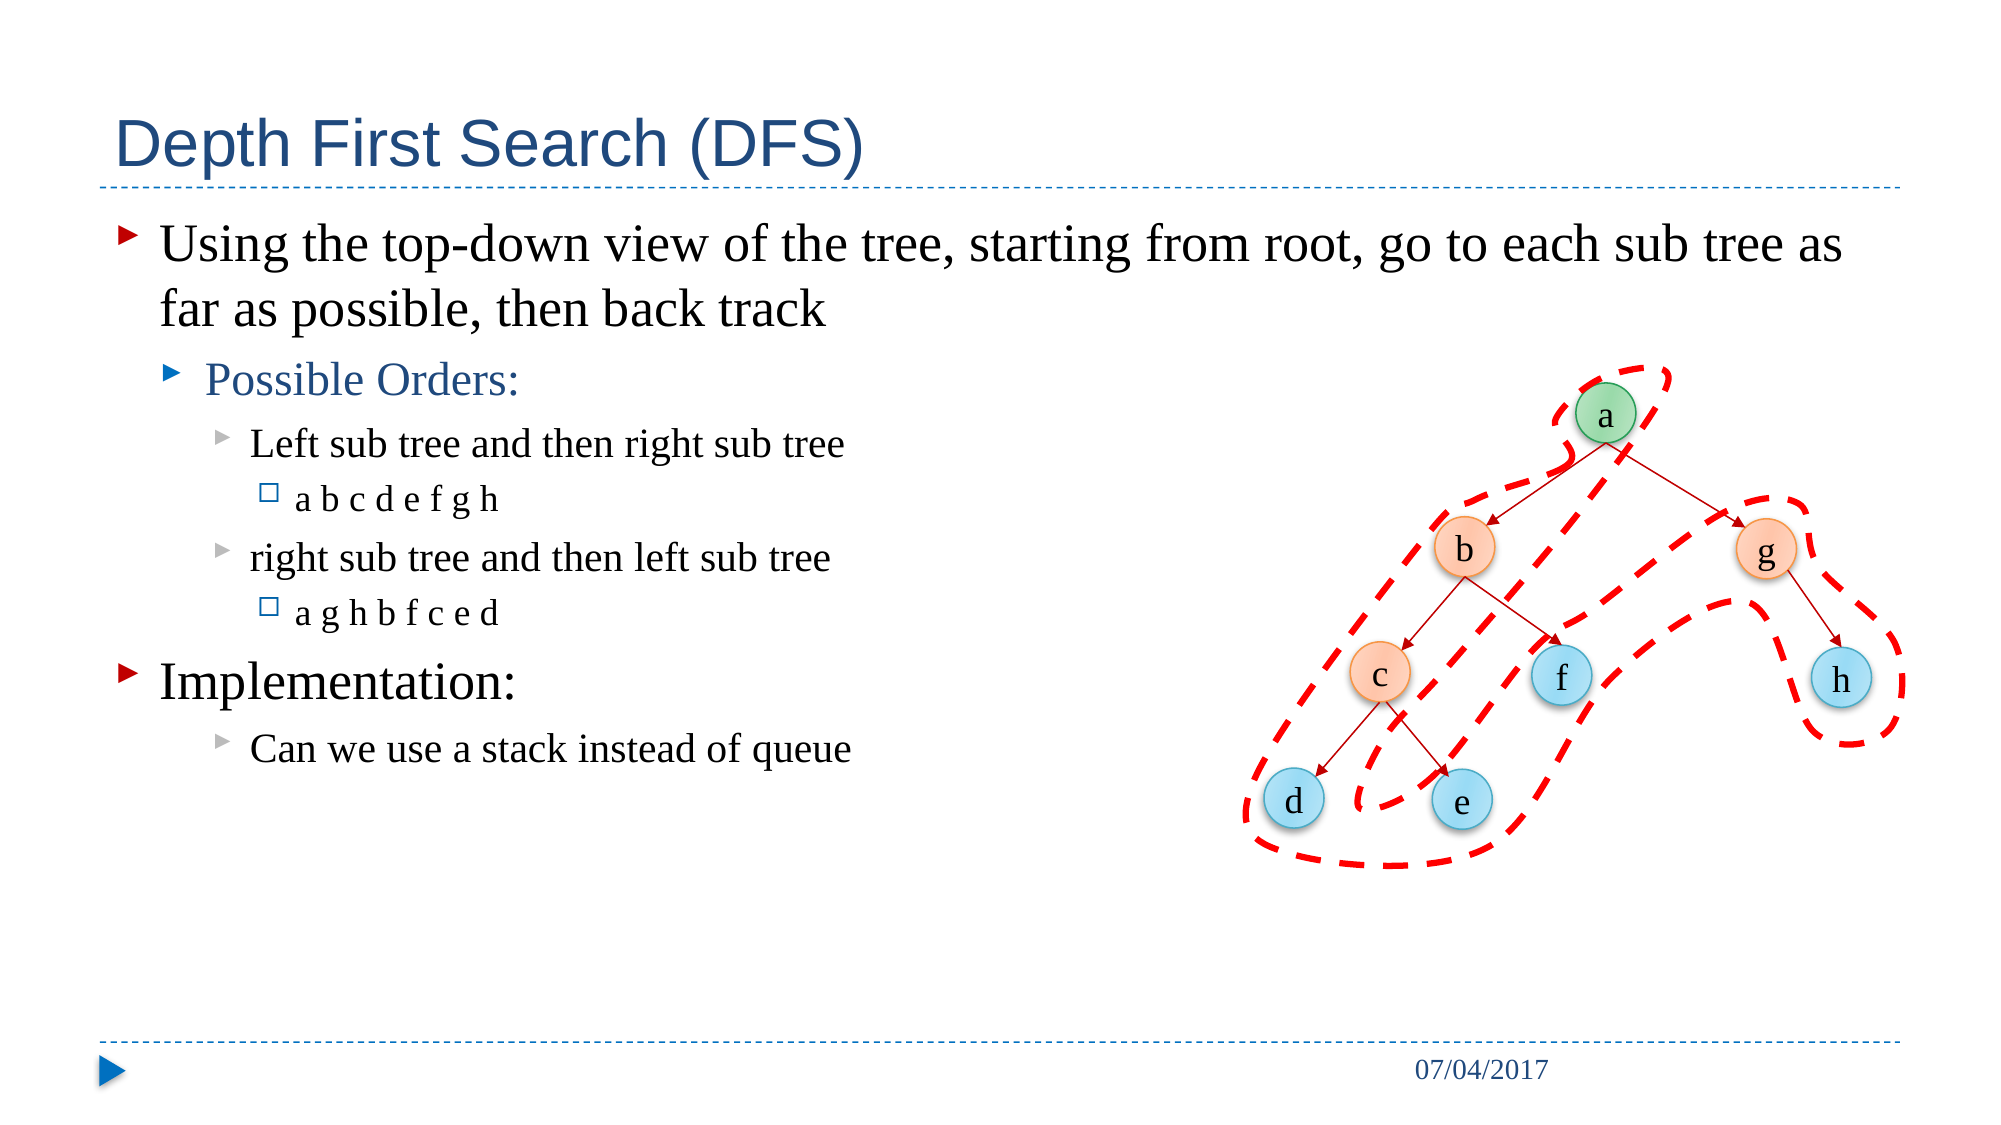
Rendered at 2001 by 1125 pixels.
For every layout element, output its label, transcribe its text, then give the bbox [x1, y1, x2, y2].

text_box [1877, 620, 1904, 739]
text_box [1590, 366, 1670, 382]
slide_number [1400, 1042, 1901, 1103]
text_box [1244, 773, 1498, 868]
title Depth First Search (DFS) [99, 24, 1900, 188]
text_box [1263, 382, 1872, 830]
list Using the top-down view of the tree, starting from root, go to each sub tree as far as possible, then back track Possible Orders: Left sub tree and then right sub tree a b c d e f g h right sub tree and then left sub tree a g h b f c e d Implementation: Can we use a stack instead of queue [99, 200, 1900, 1010]
